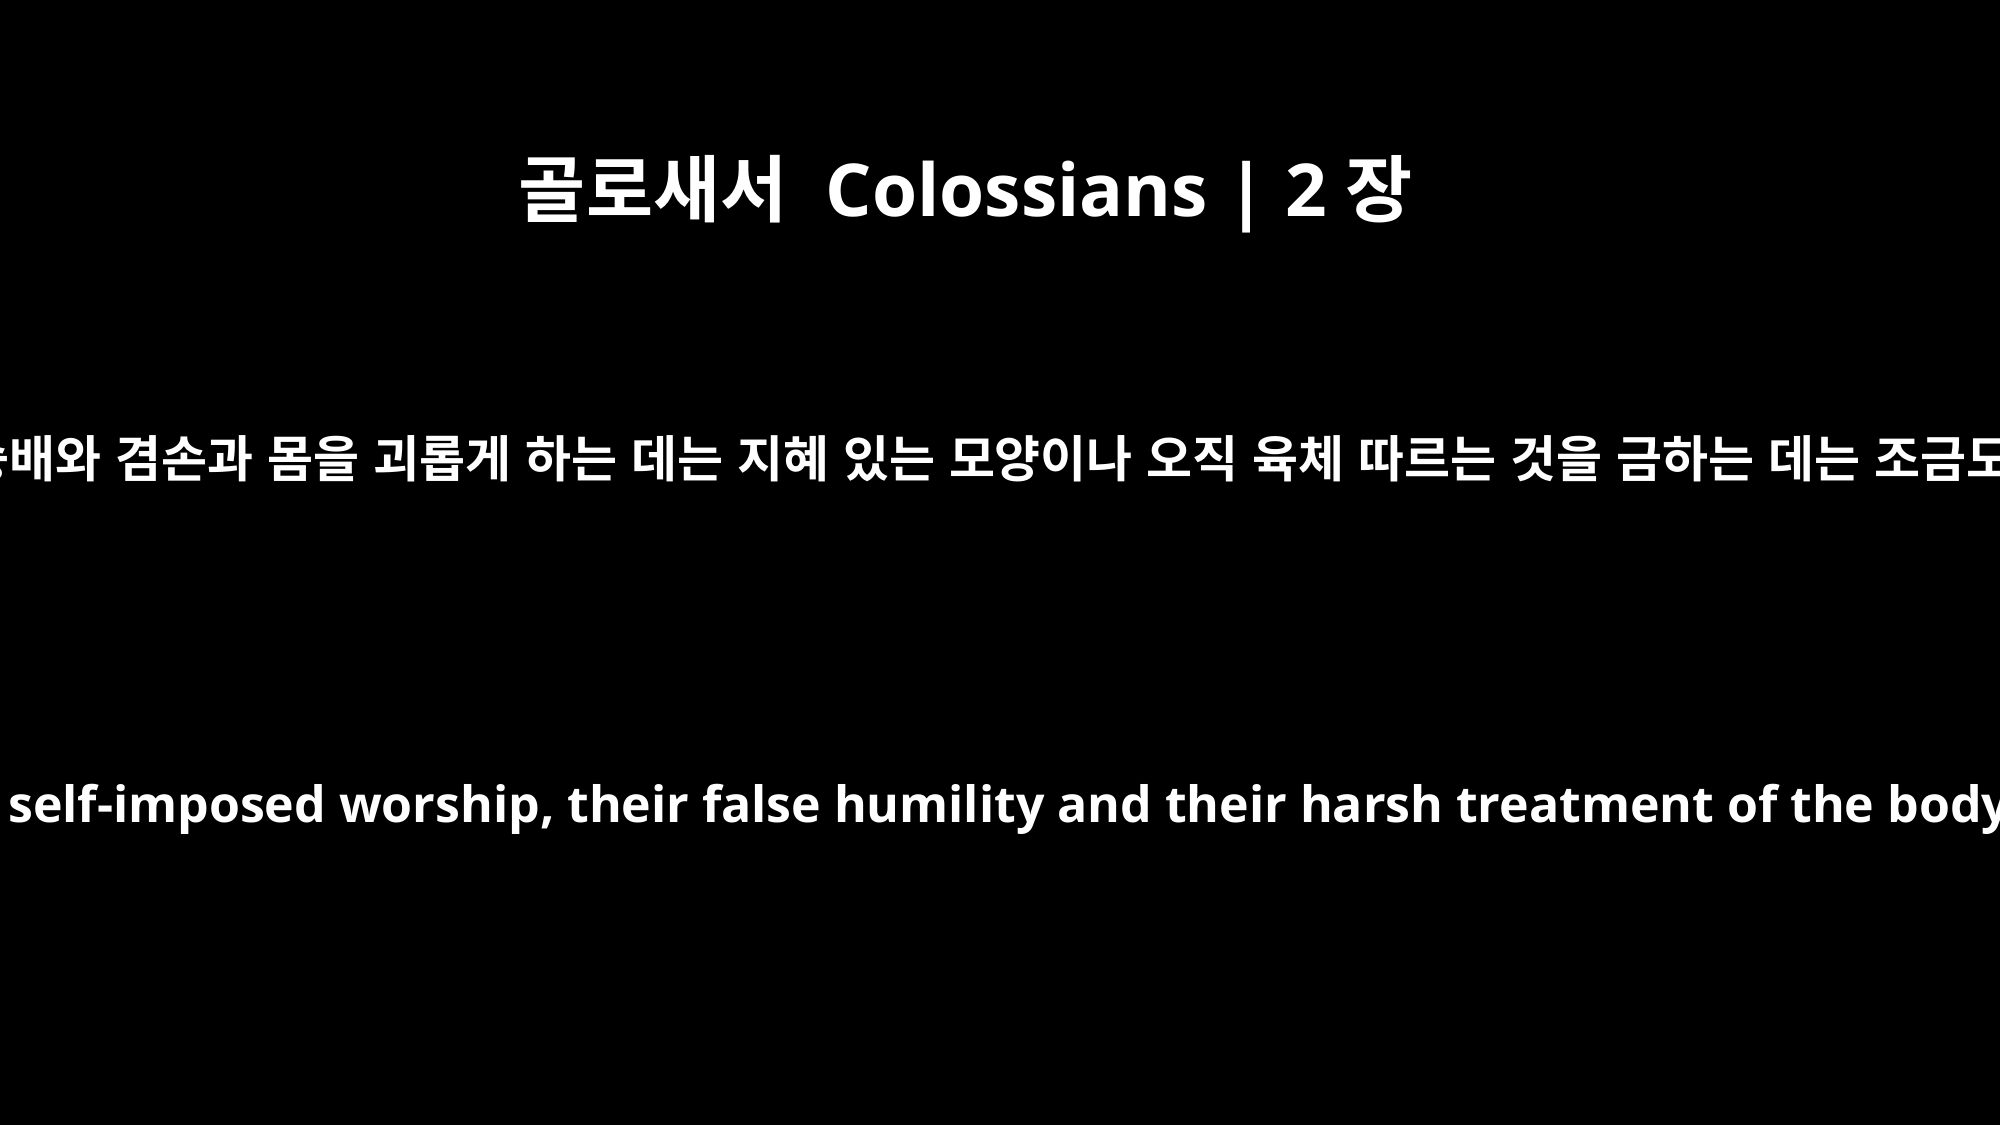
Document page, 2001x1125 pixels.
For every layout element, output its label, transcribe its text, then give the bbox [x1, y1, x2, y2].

text_box 골로새서 Colossians | 2장 [504, 136, 1428, 239]
text_box Such regulations indeed have an appearance of wisdom, with their self-imposed worship, their false humility and their harsh treatment of the body, but they lack any value in restraining sensual indulgence. [0, 764, 2000, 840]
text_box 23 이런 것들은 자의적 숭배와 겸손과 몸을 괴롭게 하는 데는 지혜 있는 모양이나 오직 육체 따르는 것을 금하는 데는 조금도 유익이 없느니라 [0, 359, 2000, 495]
